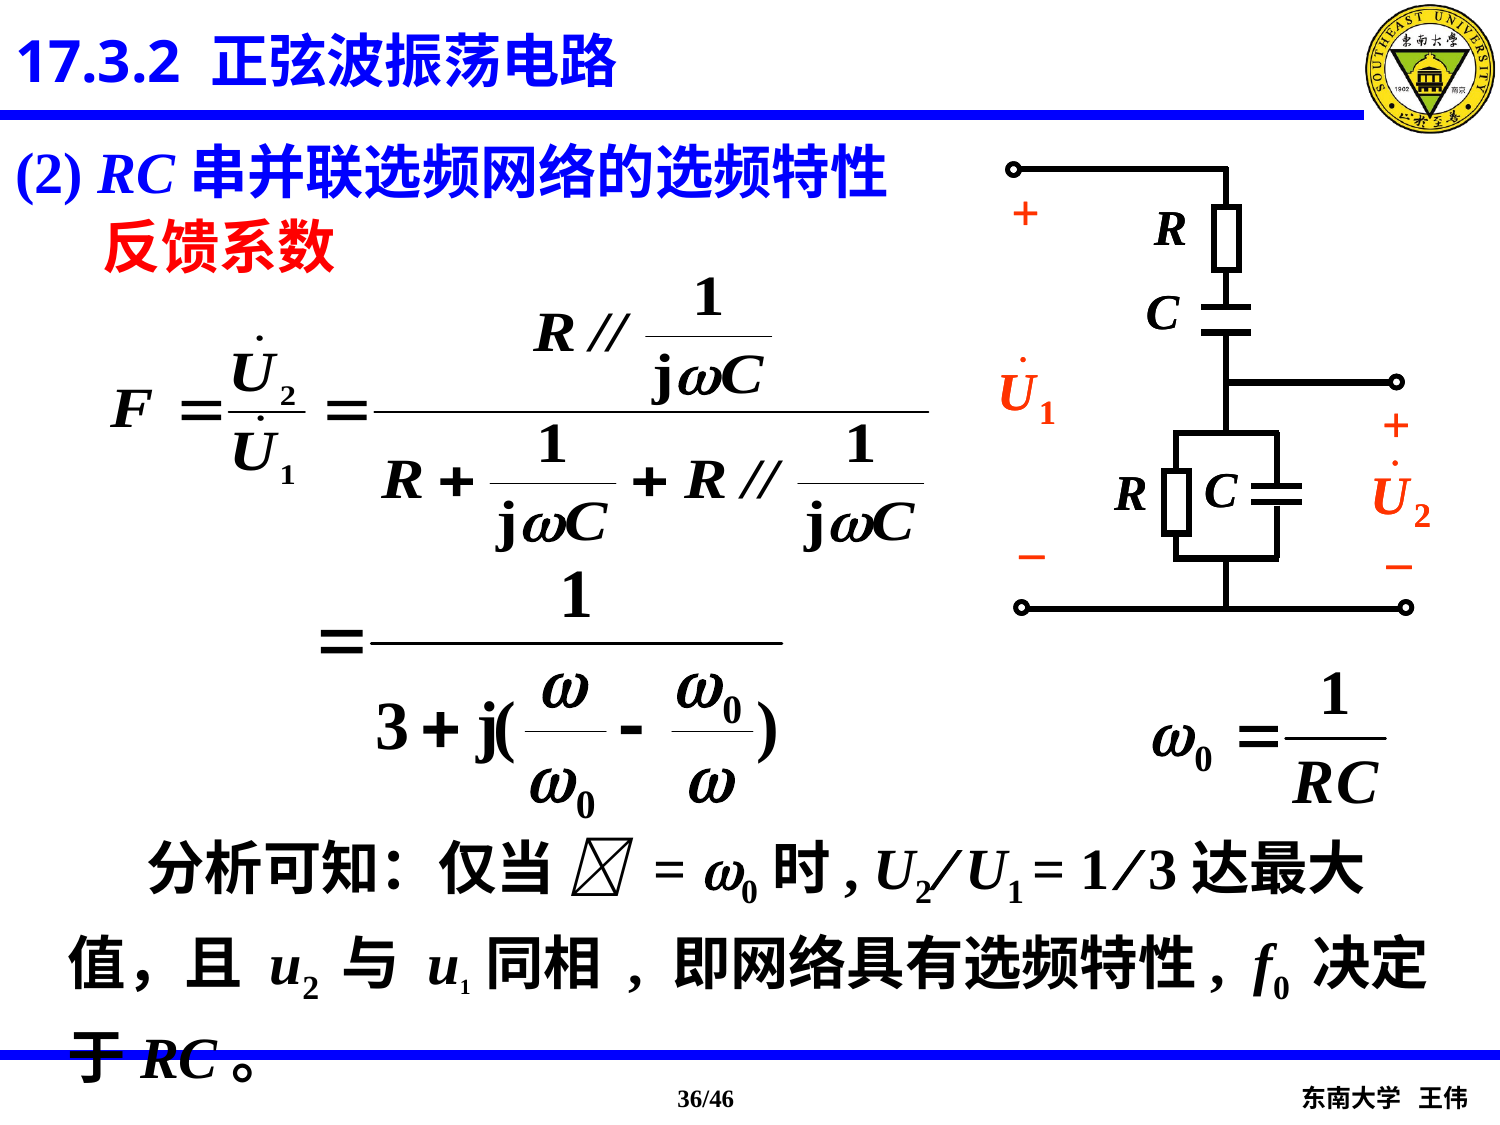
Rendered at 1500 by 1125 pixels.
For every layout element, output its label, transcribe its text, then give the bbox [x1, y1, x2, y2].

text_box 反馈系数 [88, 202, 539, 288]
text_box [100, 260, 937, 563]
picture [962, 161, 1462, 619]
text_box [1142, 649, 1396, 815]
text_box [304, 547, 791, 831]
text_box 分析可知：仅当  = 0时, U2  U1 = 1  3达最大值，且 u2 与 u1 同相 , 即网络具有选频特性, f0 决定于RC。 [53, 807, 1466, 1098]
text_box 17.3.2 正弦波振荡电路 [0, 16, 1245, 117]
picture [1360, 0, 1500, 138]
title (2) RC串并联选频网络的选频特性 [0, 136, 963, 262]
